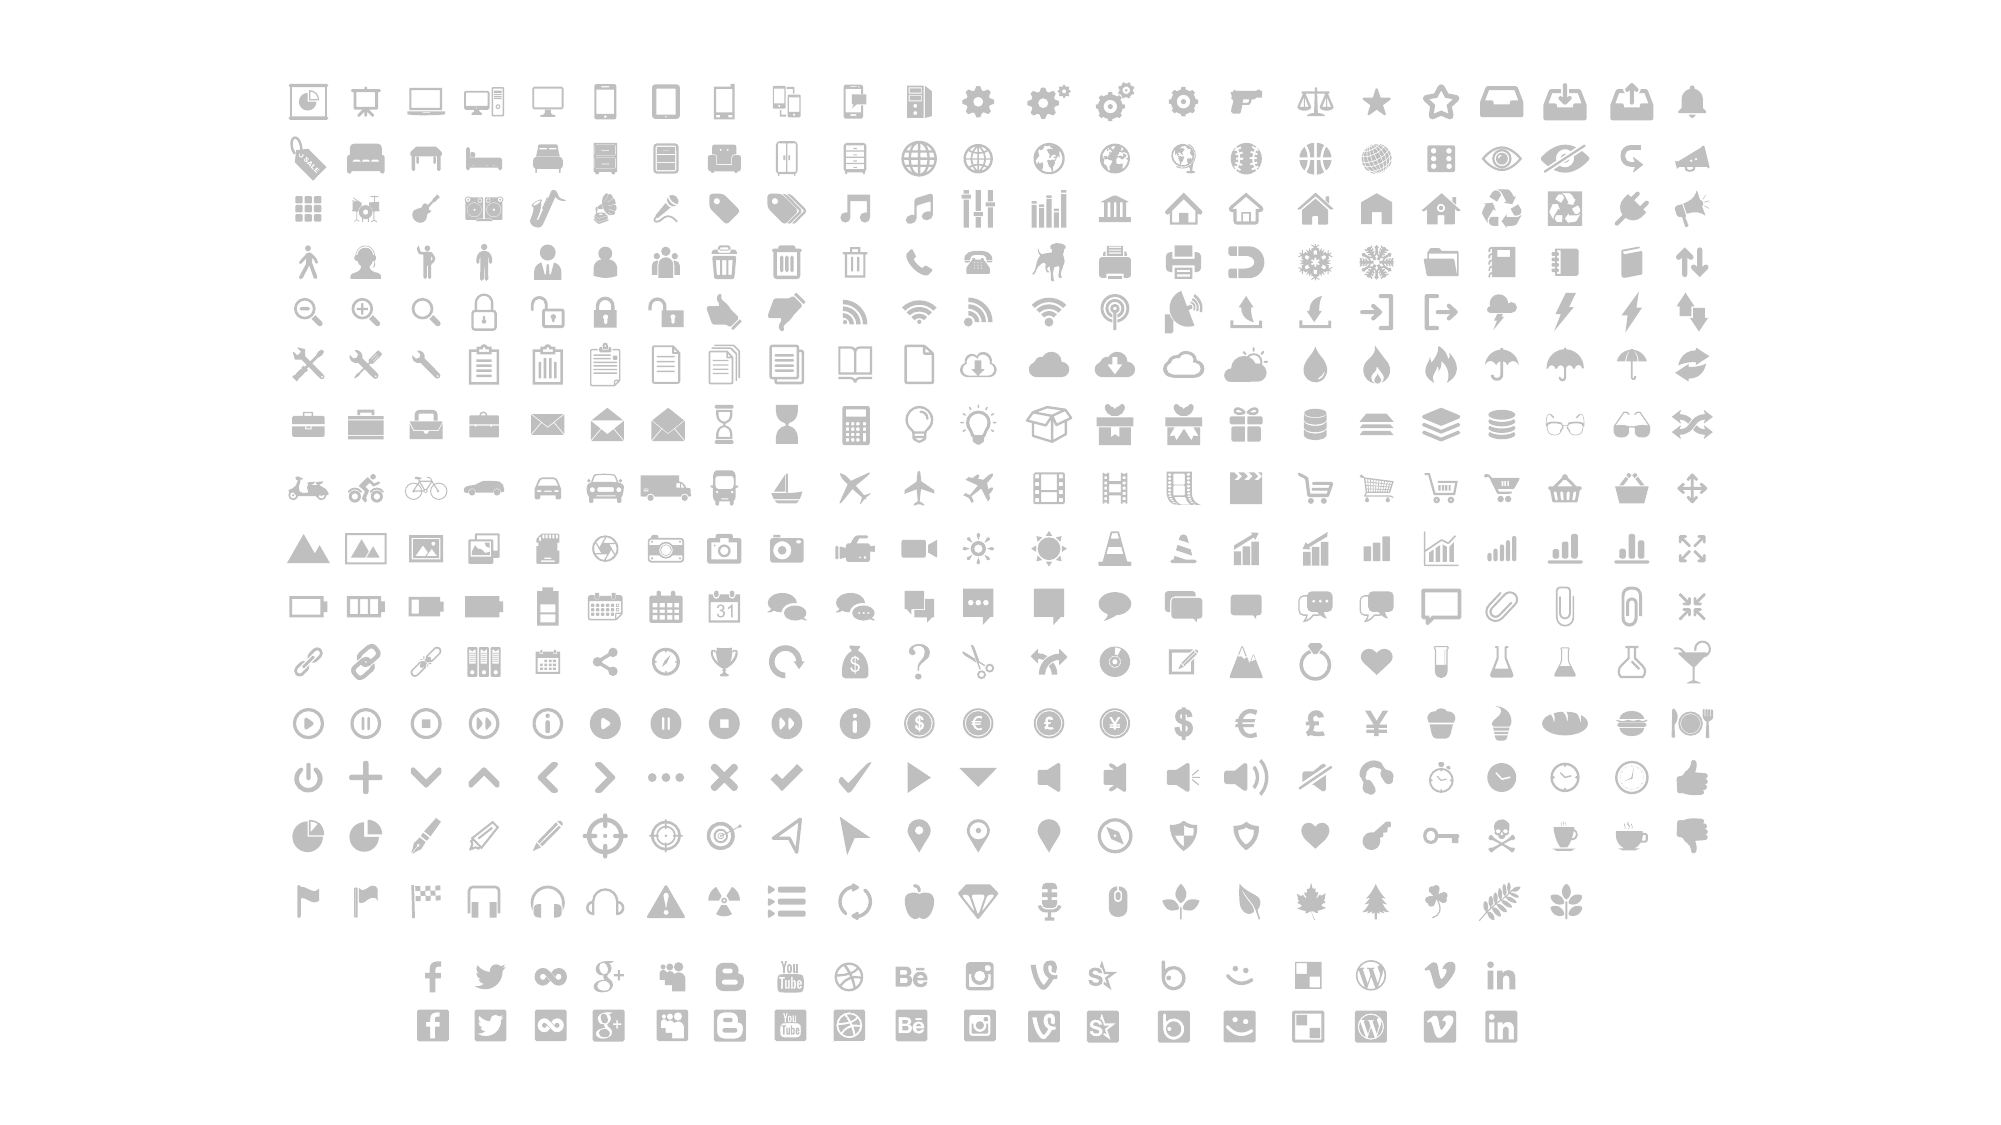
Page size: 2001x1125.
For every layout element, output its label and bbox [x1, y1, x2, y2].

text_box [914, 673, 922, 680]
text_box [1223, 1010, 1256, 1043]
text_box [1424, 294, 1440, 331]
text_box [1678, 85, 1707, 118]
text_box [349, 760, 383, 795]
text_box [586, 473, 624, 503]
text_box [539, 244, 556, 261]
text_box [1424, 961, 1456, 989]
text_box [1165, 252, 1202, 273]
text_box [711, 344, 741, 382]
text_box [292, 426, 325, 437]
text_box [474, 1009, 507, 1042]
text_box [1323, 146, 1332, 158]
text_box [1243, 967, 1249, 974]
text_box [292, 708, 324, 740]
text_box [531, 414, 565, 435]
text_box [345, 533, 387, 565]
text_box [1165, 192, 1203, 225]
text_box [965, 962, 994, 991]
text_box [771, 473, 803, 504]
text_box [708, 708, 740, 740]
text_box [1238, 296, 1254, 323]
text_box [964, 250, 993, 274]
text_box [1433, 646, 1449, 678]
text_box [1547, 560, 1583, 564]
text_box [1230, 320, 1263, 329]
text_box [1230, 594, 1262, 620]
text_box [904, 470, 935, 506]
text_box [708, 350, 734, 385]
text_box [777, 886, 806, 893]
text_box [1098, 592, 1132, 622]
text_box [1033, 588, 1065, 625]
text_box [347, 143, 385, 174]
text_box [1547, 191, 1583, 226]
text_box [1571, 533, 1578, 559]
text_box [653, 143, 679, 174]
text_box [1552, 549, 1560, 559]
text_box [1610, 83, 1654, 121]
text_box [1484, 348, 1519, 381]
text_box [1693, 608, 1706, 621]
text_box [1316, 160, 1332, 175]
text_box [908, 643, 930, 671]
text_box [416, 245, 436, 280]
text_box [288, 476, 329, 501]
text_box [1108, 886, 1128, 917]
text_box [1033, 708, 1065, 739]
text_box [1030, 649, 1068, 675]
text_box [770, 534, 804, 563]
text_box [1103, 245, 1123, 256]
text_box [534, 477, 562, 500]
text_box [1298, 591, 1333, 623]
text_box [1674, 145, 1710, 172]
text_box [1046, 195, 1052, 228]
text_box [1102, 472, 1128, 504]
text_box [1620, 145, 1644, 173]
text_box [1230, 472, 1263, 505]
text_box [1363, 345, 1391, 384]
text_box [288, 83, 329, 120]
text_box [1162, 883, 1200, 920]
text_box [313, 214, 322, 222]
text_box [1674, 190, 1710, 228]
text_box [1226, 974, 1254, 986]
text_box [708, 887, 741, 917]
text_box [1165, 417, 1203, 446]
text_box [928, 539, 938, 558]
text_box [294, 767, 323, 793]
text_box [1355, 960, 1387, 991]
text_box [652, 84, 680, 119]
text_box [351, 297, 381, 327]
text_box [715, 962, 744, 992]
text_box [649, 590, 683, 623]
text_box [1423, 531, 1459, 567]
text_box [411, 885, 441, 919]
text_box [1483, 474, 1520, 494]
text_box [1233, 821, 1259, 851]
text_box [410, 767, 442, 788]
text_box [1675, 347, 1710, 382]
text_box [350, 245, 382, 279]
text_box [1489, 189, 1516, 205]
text_box [962, 86, 995, 118]
text_box [295, 214, 303, 222]
text_box [1174, 245, 1193, 257]
text_box [962, 708, 994, 739]
text_box [895, 1009, 928, 1042]
text_box [537, 587, 559, 626]
text_box [1546, 347, 1584, 382]
text_box [1164, 591, 1203, 623]
text_box [905, 405, 934, 443]
text_box [1672, 410, 1713, 439]
text_box [1037, 882, 1062, 921]
text_box [1554, 292, 1576, 332]
text_box [467, 647, 489, 677]
text_box [1231, 426, 1245, 442]
text_box [661, 773, 671, 782]
text_box [1301, 822, 1330, 849]
text_box [1378, 294, 1394, 331]
text_box [1481, 146, 1523, 172]
text_box [1169, 820, 1198, 851]
text_box [1550, 883, 1583, 920]
text_box [1678, 535, 1691, 548]
text_box [838, 762, 872, 793]
text_box [1303, 346, 1328, 383]
text_box [349, 822, 379, 852]
text_box [711, 245, 737, 254]
text_box [713, 83, 735, 120]
text_box [1359, 474, 1394, 503]
text_box [1099, 646, 1131, 678]
text_box [1297, 87, 1334, 117]
text_box [1299, 142, 1315, 158]
text_box [962, 532, 995, 565]
text_box [1487, 552, 1492, 562]
text_box [1637, 540, 1645, 559]
text_box [410, 146, 442, 171]
text_box [1239, 883, 1261, 920]
text_box [650, 708, 682, 740]
text_box [1561, 541, 1569, 559]
text_box [1252, 765, 1260, 790]
text_box [770, 764, 804, 792]
text_box [960, 352, 997, 378]
text_box [537, 762, 559, 793]
text_box [589, 708, 621, 740]
text_box [1045, 530, 1053, 536]
text_box [1303, 408, 1327, 441]
text_box [1100, 294, 1130, 331]
text_box [653, 194, 679, 223]
text_box [1224, 351, 1269, 382]
text_box [1428, 762, 1454, 793]
text_box [769, 344, 805, 385]
text_box [767, 909, 775, 918]
text_box [1228, 246, 1237, 256]
text_box [1259, 759, 1269, 796]
text_box [1423, 1010, 1457, 1043]
text_box [292, 819, 325, 853]
text_box [710, 763, 738, 792]
text_box [306, 762, 311, 781]
text_box [1097, 818, 1133, 854]
text_box [1485, 591, 1519, 623]
text_box [1429, 724, 1453, 739]
text_box [975, 190, 981, 211]
text_box [1362, 88, 1391, 116]
text_box [1230, 142, 1262, 175]
text_box [1421, 588, 1462, 625]
text_box [1359, 591, 1394, 623]
text_box [706, 821, 742, 850]
text_box [1548, 474, 1582, 503]
text_box [530, 885, 565, 918]
text_box [468, 820, 500, 851]
text_box [590, 407, 624, 442]
text_box [1238, 246, 1265, 279]
text_box [1616, 348, 1647, 380]
text_box [1422, 422, 1461, 434]
text_box [767, 898, 775, 906]
text_box [1555, 586, 1575, 627]
text_box [1478, 882, 1521, 922]
text_box [963, 588, 994, 625]
text_box [1306, 296, 1323, 323]
text_box [582, 813, 628, 859]
text_box [1233, 532, 1259, 566]
text_box [1033, 142, 1065, 175]
text_box [536, 533, 560, 564]
text_box [593, 961, 614, 993]
text_box [411, 297, 441, 327]
text_box [1360, 648, 1393, 675]
text_box [1031, 536, 1067, 567]
text_box [532, 344, 563, 385]
text_box [1362, 883, 1390, 920]
text_box [471, 293, 497, 331]
text_box [838, 883, 859, 916]
text_box [771, 708, 803, 740]
text_box [1422, 407, 1461, 426]
text_box [964, 1009, 996, 1042]
text_box [772, 85, 801, 118]
text_box [592, 535, 619, 562]
text_box [901, 539, 926, 558]
text_box [412, 350, 441, 379]
text_box [350, 86, 381, 117]
text_box [469, 411, 499, 438]
text_box [404, 476, 448, 500]
text_box [1491, 706, 1512, 741]
text_box [904, 344, 935, 385]
text_box [1615, 760, 1649, 795]
text_box [1088, 960, 1118, 991]
text_box [1178, 534, 1189, 543]
text_box [839, 708, 871, 740]
text_box [475, 964, 506, 990]
text_box [1621, 291, 1643, 333]
text_box [1485, 1010, 1518, 1043]
text_box [1617, 645, 1647, 679]
text_box [297, 885, 320, 918]
text_box [1191, 769, 1201, 778]
text_box [313, 196, 322, 213]
text_box [410, 646, 442, 677]
text_box [838, 346, 873, 375]
text_box [467, 885, 501, 918]
text_box [651, 345, 681, 384]
text_box [651, 246, 680, 278]
text_box [1228, 268, 1237, 279]
text_box [1693, 550, 1706, 563]
text_box [1163, 350, 1205, 378]
text_box [839, 816, 871, 856]
text_box [832, 1009, 866, 1043]
text_box [1677, 473, 1708, 504]
text_box [1028, 1010, 1060, 1043]
text_box [534, 1009, 567, 1042]
text_box [408, 596, 444, 617]
text_box [1487, 961, 1494, 969]
text_box [835, 535, 875, 562]
text_box [1295, 961, 1322, 989]
text_box [651, 407, 685, 442]
text_box [1423, 248, 1459, 277]
text_box [1305, 710, 1325, 737]
text_box [532, 86, 564, 117]
text_box [852, 605, 876, 621]
text_box [959, 767, 998, 787]
text_box [292, 411, 325, 425]
text_box [1487, 294, 1517, 331]
text_box [1104, 404, 1125, 416]
text_box [532, 708, 564, 740]
text_box [707, 533, 742, 564]
text_box [1361, 193, 1393, 225]
text_box [1421, 193, 1461, 225]
text_box [1425, 885, 1448, 919]
text_box [973, 212, 983, 228]
text_box [348, 409, 384, 440]
text_box [465, 596, 504, 618]
text_box [835, 592, 866, 613]
text_box [1480, 86, 1524, 118]
text_box [1613, 411, 1651, 438]
text_box [1558, 83, 1572, 105]
text_box [352, 195, 380, 223]
text_box [1028, 351, 1070, 378]
text_box [1362, 821, 1391, 851]
text_box [659, 962, 686, 992]
text_box [843, 84, 867, 119]
text_box [347, 473, 384, 503]
text_box [1359, 760, 1394, 795]
text_box [851, 888, 873, 921]
text_box [1098, 195, 1131, 223]
text_box [771, 245, 803, 280]
text_box [961, 190, 971, 228]
text_box [304, 196, 312, 213]
text_box [1232, 965, 1239, 972]
text_box [468, 708, 500, 740]
text_box [530, 189, 566, 228]
text_box [1354, 1010, 1387, 1043]
text_box [1297, 192, 1334, 225]
text_box [290, 136, 327, 181]
text_box [1235, 708, 1258, 738]
text_box [1497, 970, 1516, 990]
text_box [1676, 759, 1708, 796]
text_box [1487, 763, 1517, 792]
text_box [1033, 472, 1065, 505]
text_box [1615, 831, 1648, 851]
text_box [904, 884, 935, 920]
text_box [1037, 762, 1061, 792]
text_box [1365, 710, 1389, 737]
text_box [1427, 708, 1456, 723]
text_box [425, 961, 442, 993]
text_box [1435, 303, 1458, 321]
text_box [706, 293, 742, 331]
text_box [1678, 550, 1691, 563]
text_box [409, 535, 444, 563]
text_box [1363, 542, 1381, 562]
text_box [775, 141, 798, 177]
text_box [530, 296, 565, 329]
text_box [586, 888, 625, 916]
text_box [1230, 89, 1263, 114]
text_box [708, 590, 741, 623]
text_box [838, 376, 873, 383]
text_box [1382, 536, 1390, 562]
text_box [1053, 208, 1059, 228]
text_box [1316, 142, 1325, 158]
text_box [594, 84, 617, 120]
text_box [1297, 472, 1334, 504]
text_box [1487, 970, 1494, 990]
text_box [1488, 246, 1516, 278]
text_box [767, 193, 807, 224]
text_box [1299, 320, 1332, 329]
text_box [904, 590, 935, 623]
text_box [767, 885, 775, 894]
text_box [1554, 647, 1576, 677]
text_box [1493, 548, 1498, 562]
text_box [768, 292, 806, 332]
text_box [985, 190, 995, 228]
text_box [294, 297, 323, 327]
text_box [1621, 246, 1643, 278]
text_box [904, 708, 935, 739]
text_box [351, 643, 381, 681]
text_box [464, 90, 490, 115]
text_box [1614, 560, 1650, 564]
text_box [299, 245, 318, 280]
text_box [1423, 827, 1460, 844]
text_box [1100, 143, 1130, 174]
text_box [1693, 593, 1706, 606]
text_box [768, 645, 805, 679]
text_box [346, 596, 385, 618]
text_box [466, 146, 503, 171]
text_box [652, 647, 680, 676]
text_box [1171, 143, 1196, 174]
text_box [1164, 290, 1203, 334]
text_box [1228, 192, 1264, 225]
text_box [491, 87, 505, 117]
text_box [1168, 86, 1199, 117]
text_box [1427, 145, 1456, 173]
text_box [1031, 297, 1067, 327]
text_box [1299, 643, 1332, 681]
text_box [1361, 143, 1392, 174]
text_box [1499, 540, 1511, 562]
text_box [533, 144, 563, 174]
text_box [594, 762, 616, 793]
text_box [532, 820, 563, 851]
text_box [709, 193, 740, 224]
text_box [648, 297, 684, 328]
text_box [777, 910, 806, 917]
text_box [1543, 89, 1587, 121]
text_box [1359, 430, 1394, 436]
text_box [1229, 407, 1263, 425]
text_box [1425, 346, 1457, 383]
text_box [966, 819, 990, 853]
text_box [1359, 245, 1394, 280]
text_box [1551, 248, 1579, 276]
text_box [1168, 649, 1199, 675]
text_box [647, 534, 685, 563]
text_box [647, 885, 685, 919]
text_box [842, 247, 868, 278]
text_box [534, 967, 567, 986]
text_box [1359, 413, 1394, 422]
text_box [1675, 247, 1694, 278]
text_box [1422, 430, 1461, 442]
text_box [407, 87, 446, 116]
text_box [902, 300, 937, 324]
text_box [707, 144, 741, 173]
text_box [1031, 201, 1037, 228]
text_box [593, 193, 617, 224]
text_box [1103, 762, 1127, 792]
text_box [409, 409, 443, 440]
text_box [1615, 473, 1649, 504]
text_box [410, 708, 442, 740]
text_box [1166, 762, 1190, 792]
text_box [468, 767, 500, 788]
text_box [1541, 144, 1590, 173]
text_box [587, 592, 623, 621]
text_box [1298, 763, 1333, 792]
text_box [354, 885, 378, 918]
text_box [286, 534, 330, 564]
text_box [534, 262, 562, 280]
text_box [1037, 819, 1061, 853]
text_box [1678, 593, 1691, 606]
text_box [1057, 84, 1071, 98]
text_box [412, 194, 440, 223]
text_box [1039, 204, 1045, 228]
text_box [1621, 586, 1643, 627]
text_box [592, 647, 618, 677]
text_box [1229, 645, 1263, 679]
text_box [839, 472, 871, 505]
text_box [966, 406, 995, 445]
text_box [1424, 473, 1458, 504]
text_box [1030, 960, 1058, 990]
text_box [1292, 1010, 1325, 1043]
text_box [774, 1009, 807, 1042]
text_box [1619, 548, 1626, 559]
text_box [1552, 827, 1578, 851]
text_box [1360, 303, 1383, 321]
text_box [593, 142, 618, 175]
text_box [1488, 834, 1516, 853]
text_box [1061, 194, 1067, 228]
text_box [907, 85, 932, 118]
text_box [367, 819, 383, 835]
text_box [1614, 191, 1649, 226]
text_box [1157, 1010, 1190, 1043]
text_box [613, 970, 624, 981]
text_box [710, 647, 738, 677]
text_box [777, 961, 804, 993]
text_box [593, 246, 618, 278]
text_box [1671, 708, 1714, 739]
text_box [648, 819, 684, 853]
text_box [1170, 555, 1197, 564]
text_box [289, 596, 328, 618]
text_box [1302, 532, 1329, 566]
text_box [675, 773, 685, 782]
text_box [1095, 82, 1135, 122]
text_box [463, 480, 505, 496]
text_box [907, 762, 931, 793]
text_box [958, 884, 999, 919]
text_box [1673, 640, 1711, 684]
text_box [907, 819, 931, 853]
text_box [468, 344, 500, 385]
text_box [304, 214, 312, 222]
text_box [294, 647, 323, 677]
text_box [710, 470, 739, 506]
text_box [1247, 426, 1261, 442]
text_box [349, 350, 382, 379]
text_box [1359, 424, 1394, 429]
text_box [417, 1009, 449, 1042]
text_box [1166, 471, 1201, 505]
text_box [1676, 292, 1709, 332]
text_box [1096, 417, 1134, 446]
text_box [1488, 409, 1516, 440]
text_box [1098, 531, 1132, 566]
text_box [490, 647, 501, 677]
text_box [1497, 495, 1512, 503]
text_box [771, 817, 802, 854]
text_box [1550, 762, 1580, 793]
text_box [1025, 405, 1073, 443]
text_box [1676, 818, 1708, 854]
text_box [714, 404, 734, 444]
text_box [712, 255, 737, 280]
text_box [1542, 711, 1588, 736]
text_box [1693, 535, 1706, 548]
text_box [1099, 708, 1131, 739]
text_box [1099, 257, 1131, 278]
text_box [1512, 535, 1517, 562]
text_box [350, 708, 382, 740]
text_box [1545, 413, 1585, 436]
text_box [295, 196, 303, 213]
text_box [1176, 544, 1193, 556]
text_box [895, 966, 928, 988]
text_box [292, 347, 325, 382]
text_box [777, 898, 806, 905]
text_box [1628, 533, 1636, 559]
text_box [963, 473, 994, 504]
text_box [1174, 707, 1193, 740]
text_box [593, 296, 617, 328]
text_box [1482, 202, 1499, 226]
text_box [842, 406, 870, 446]
text_box [1298, 244, 1333, 281]
text_box [468, 533, 500, 564]
text_box [1296, 883, 1326, 921]
text_box [1094, 351, 1136, 378]
text_box [713, 1009, 746, 1042]
text_box [1174, 267, 1193, 279]
text_box [906, 249, 933, 276]
text_box [963, 143, 993, 174]
text_box [1494, 819, 1510, 839]
text_box [476, 243, 493, 281]
text_box [1173, 404, 1194, 416]
text_box [840, 194, 871, 223]
text_box [535, 649, 561, 674]
text_box [842, 299, 868, 325]
text_box [1027, 87, 1060, 119]
text_box [464, 196, 504, 222]
text_box [1299, 160, 1308, 171]
text_box [411, 817, 441, 854]
text_box [1501, 204, 1522, 229]
text_box [775, 404, 798, 444]
text_box [843, 142, 867, 175]
text_box [640, 475, 692, 501]
text_box [766, 592, 808, 621]
text_box [1224, 763, 1248, 791]
text_box [963, 297, 993, 327]
text_box [841, 645, 869, 679]
text_box [1490, 646, 1514, 678]
text_box [1616, 710, 1648, 737]
text_box [1306, 160, 1315, 175]
text_box [1423, 84, 1460, 120]
text_box [1678, 608, 1691, 621]
text_box [1161, 960, 1186, 991]
text_box [656, 1009, 689, 1042]
text_box [962, 644, 995, 680]
text_box [1032, 243, 1066, 282]
text_box [834, 962, 864, 992]
text_box [905, 193, 933, 224]
text_box [647, 773, 657, 782]
text_box [901, 140, 937, 177]
text_box [1690, 247, 1709, 278]
text_box [590, 342, 621, 387]
text_box [592, 1009, 625, 1042]
text_box [1086, 1010, 1119, 1043]
